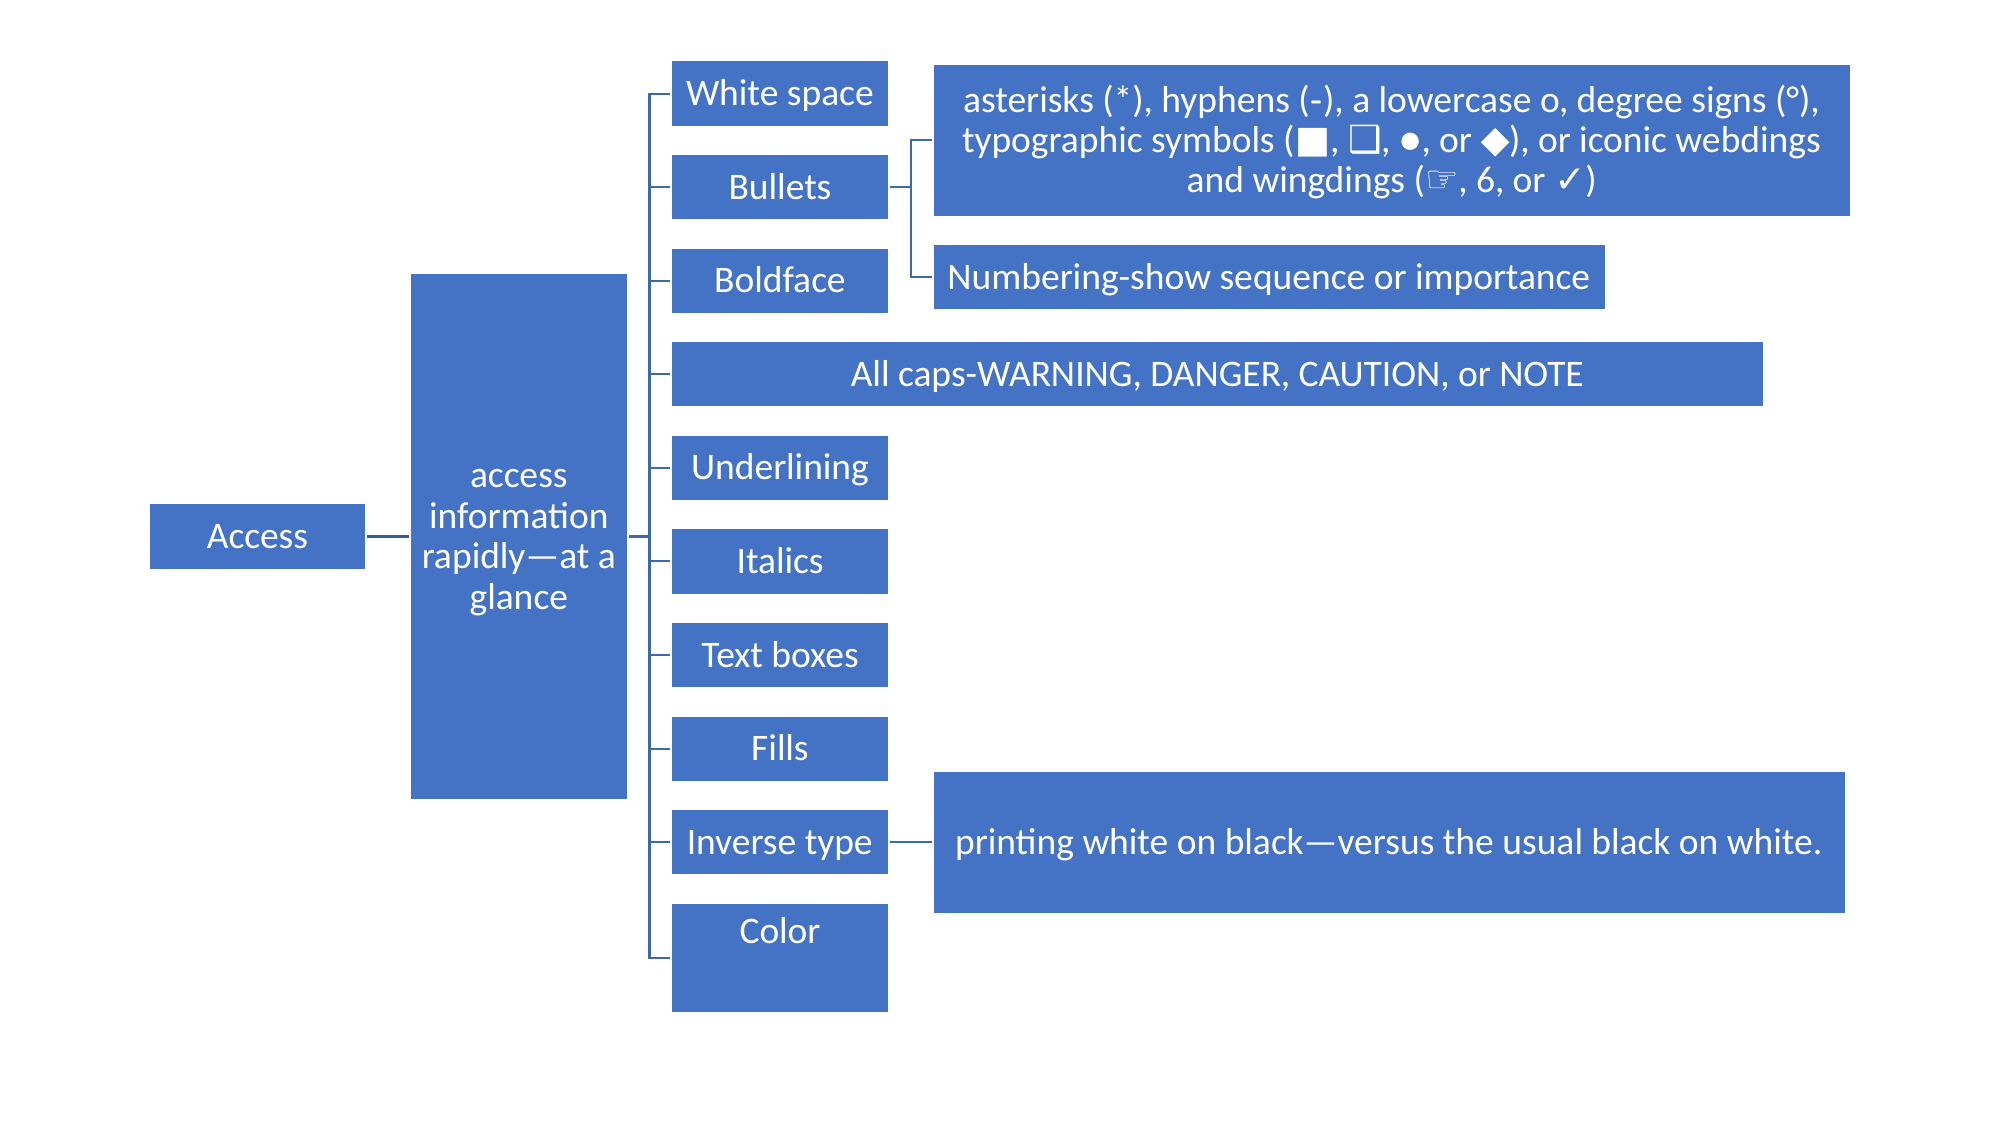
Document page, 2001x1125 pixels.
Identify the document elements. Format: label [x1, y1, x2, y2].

list [137, 59, 1863, 1014]
